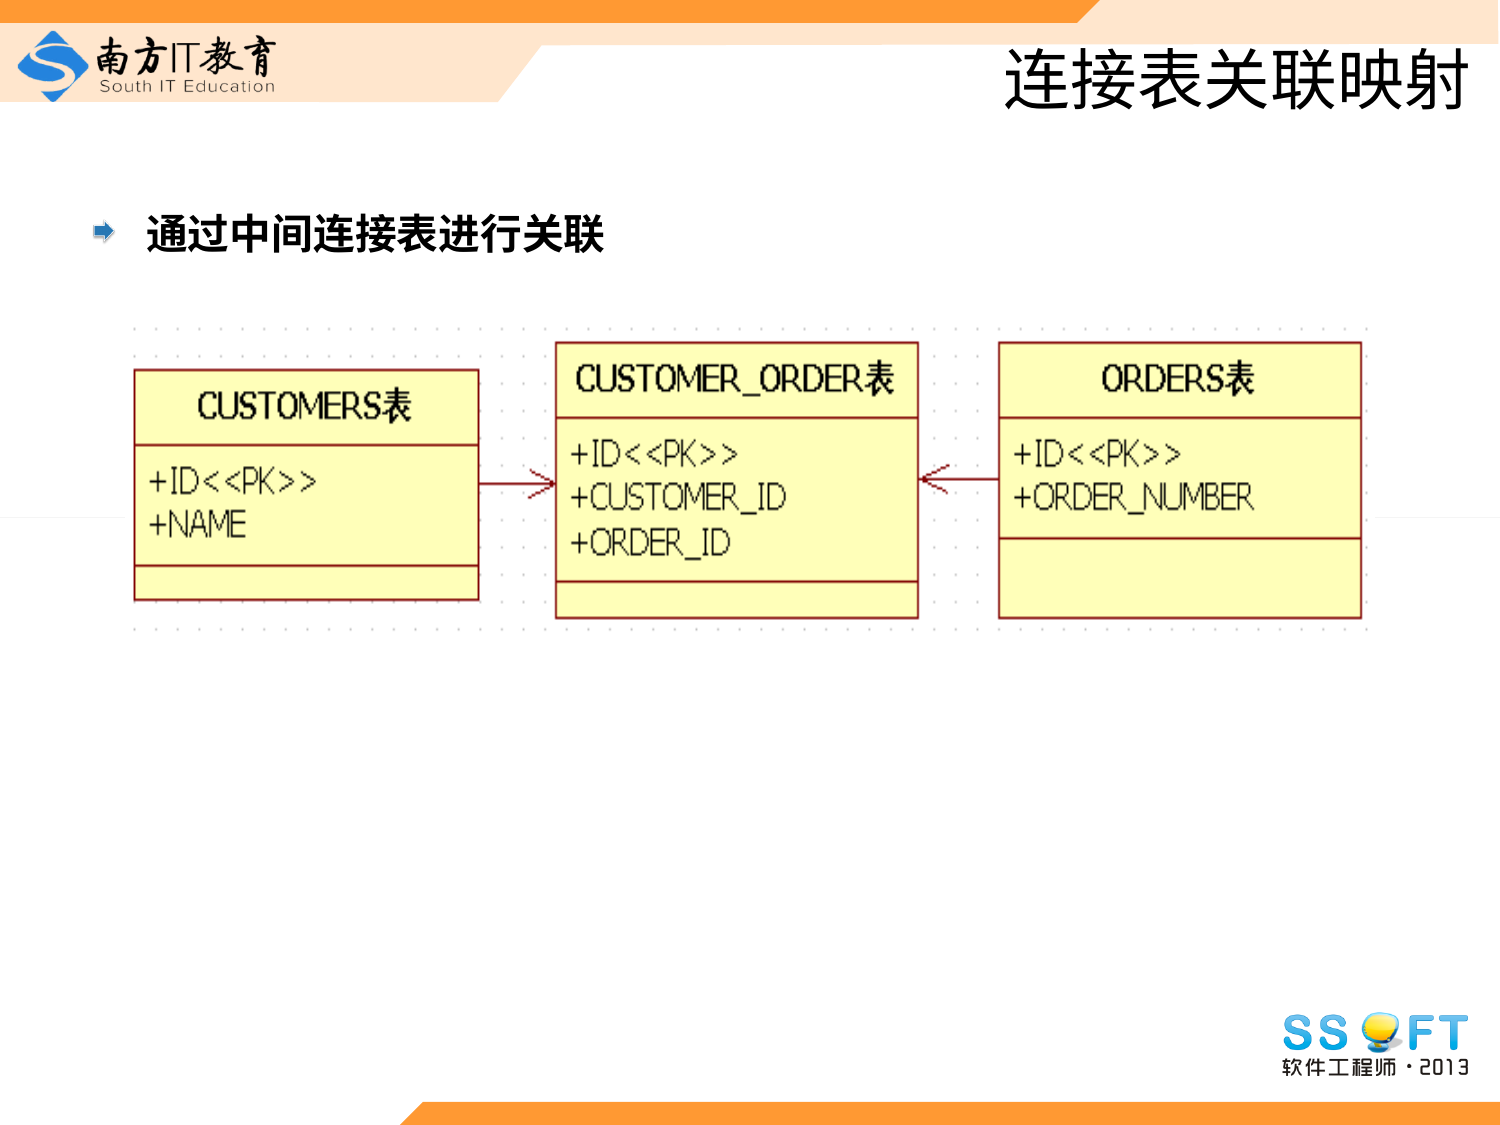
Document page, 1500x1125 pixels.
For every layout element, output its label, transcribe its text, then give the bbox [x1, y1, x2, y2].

picture [124, 324, 1376, 638]
picture [90, 217, 118, 247]
picture [17, 30, 276, 102]
list 通过中间连接表进行关联 [74, 174, 1438, 288]
title 连接表关联映射 [608, 42, 1487, 114]
picture [1281, 1011, 1468, 1076]
